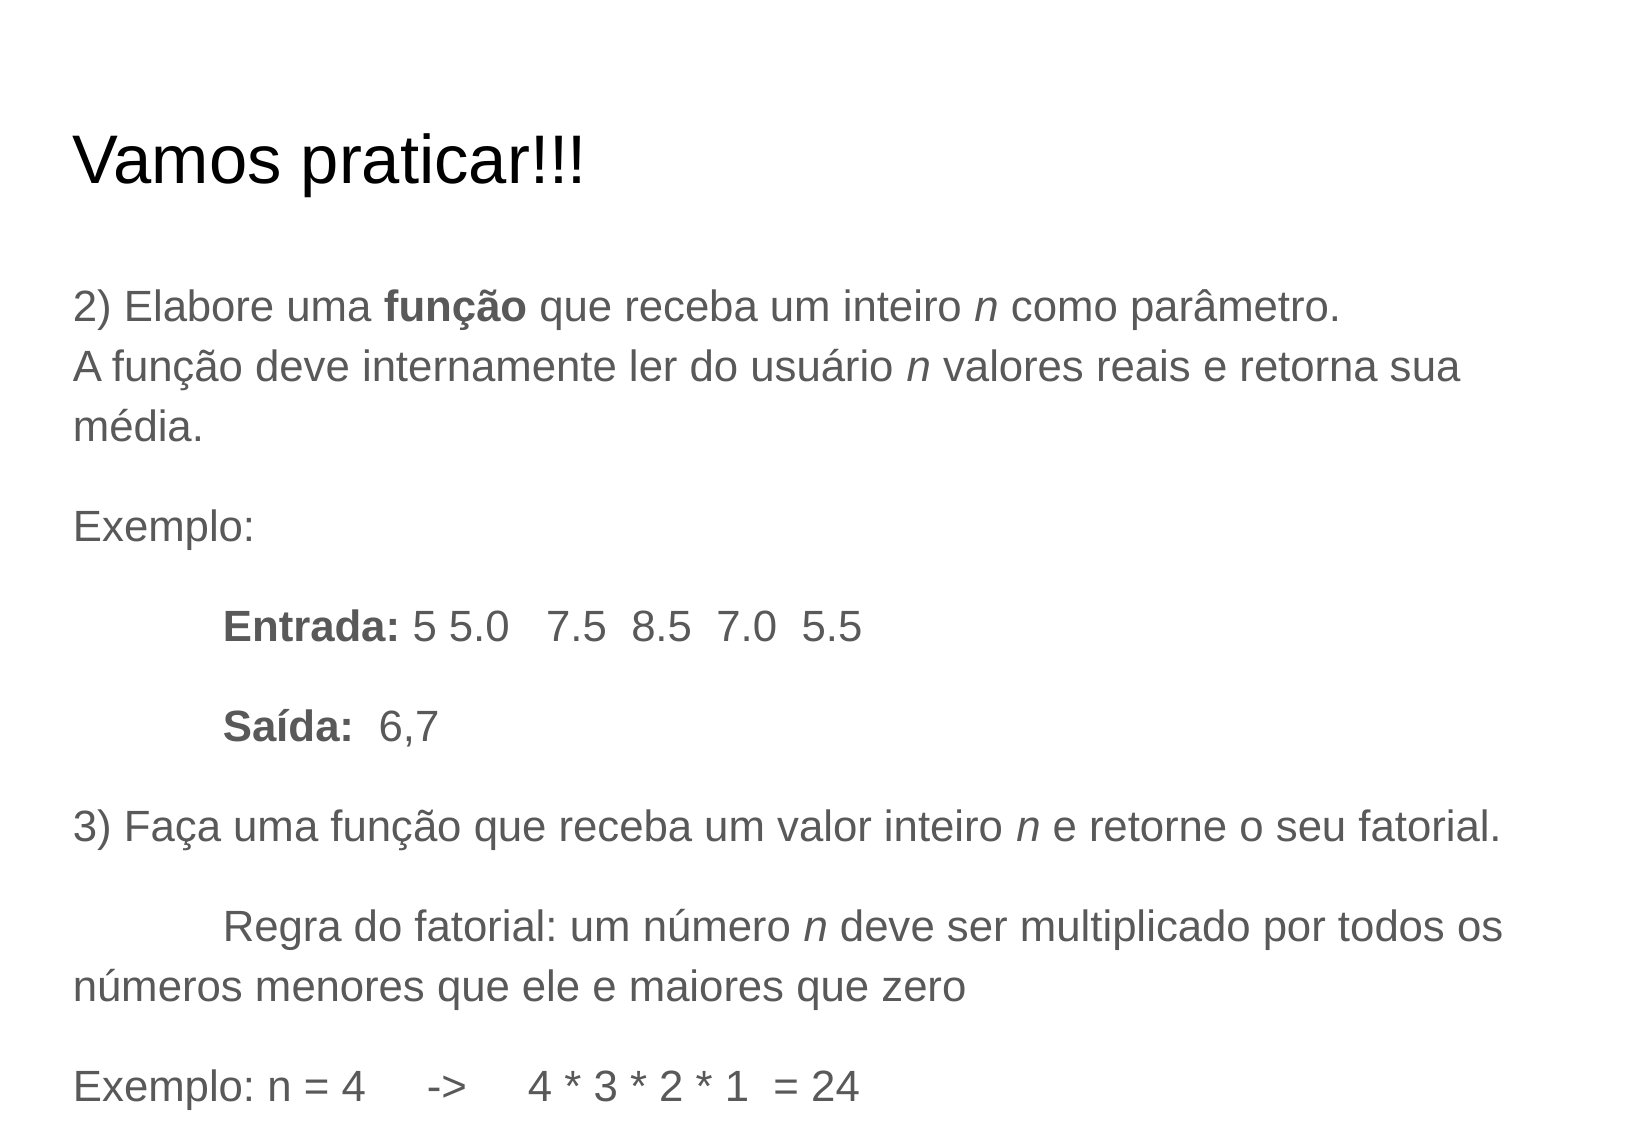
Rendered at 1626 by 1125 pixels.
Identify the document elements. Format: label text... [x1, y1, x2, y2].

title Vamos praticar!!! [55, 97, 1570, 223]
list 2) Elabore uma função que receba um inteiro n como parâmetro. A função deve internamente ler do usuário n valores reais e retorna sua média. Exemplo: Entrada: 5 5.0 7.5 8.5 7.0 5.5 Saída: 6,7 3) Faça uma função que receba um valor inteiro n e retorne o seu fatorial. Regra do fatorial: um número n deve ser multiplicado por todos os números menores que ele e maiores que zero Exemplo: n = 4 -> 4 * 3 * 2 * 1 = 24 [55, 252, 1570, 1000]
